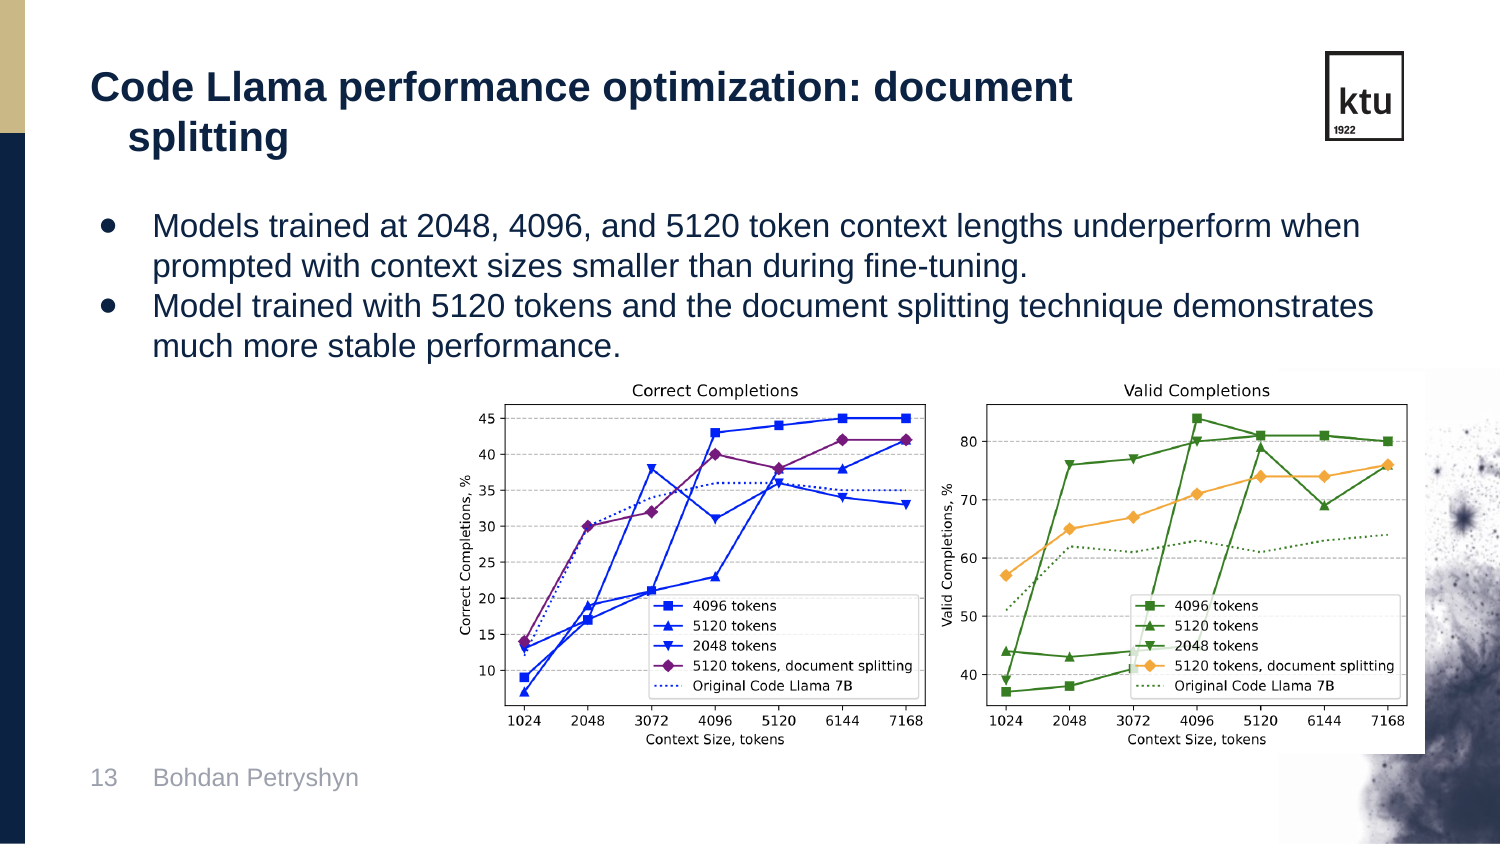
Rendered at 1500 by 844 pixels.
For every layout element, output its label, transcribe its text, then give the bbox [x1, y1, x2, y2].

text_box Code Llama performance optimization: document splitting [74, 51, 1216, 129]
picture [1325, 51, 1404, 141]
list 13 Bohdan Petryshyn [75, 753, 1425, 799]
text_box Models trained at 2048, 4096, and 5120 token context lengths underperform when prompted with context sizes smaller than during fine-tuning. Model trained with 5120 tokens and the document splitting technique demonstrates much more stable performance. [62, 196, 1403, 685]
picture [451, 369, 1500, 843]
